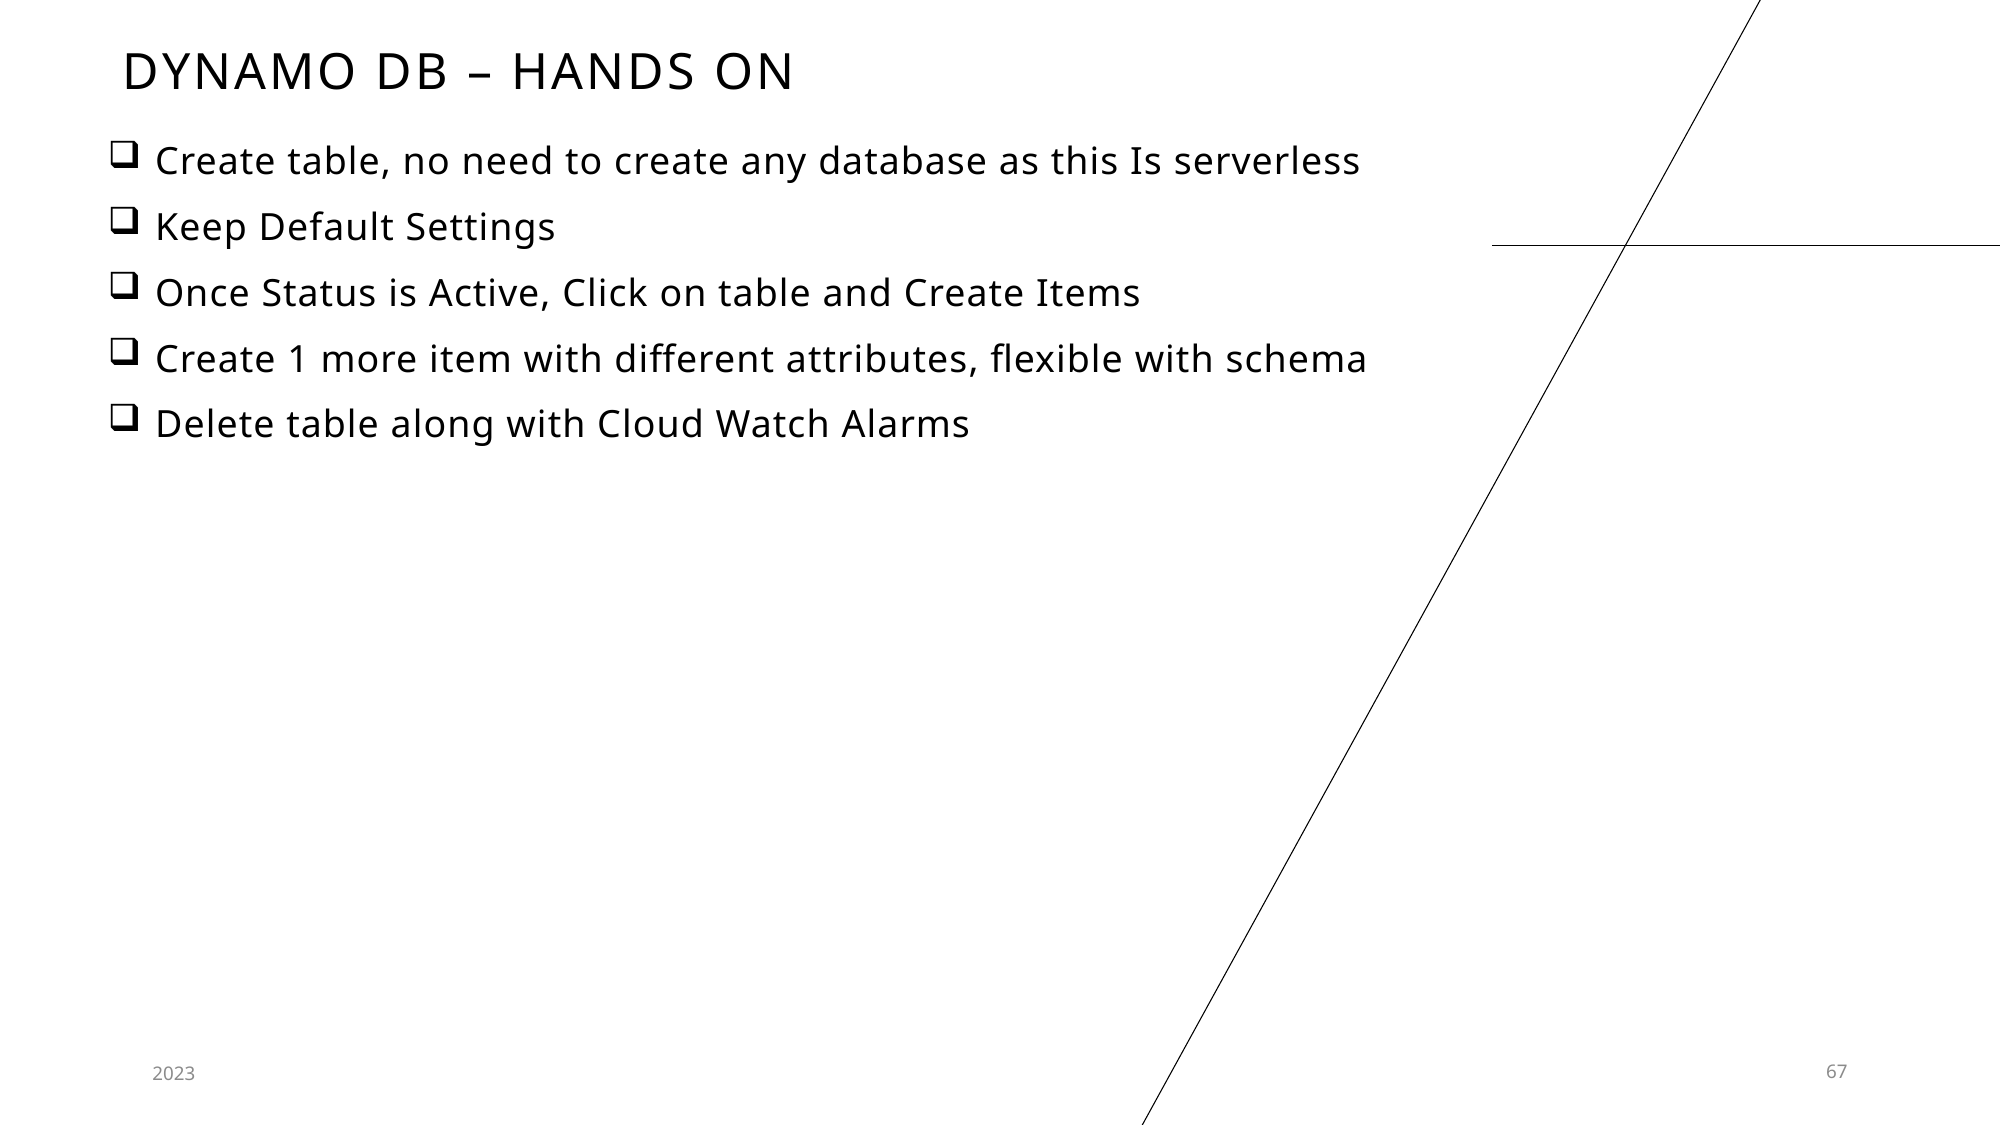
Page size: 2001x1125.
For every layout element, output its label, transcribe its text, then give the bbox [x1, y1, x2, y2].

title Dynamo DB – hands on [108, 23, 1445, 108]
slide_number 2023 [137, 1042, 338, 1103]
slide_number 67 [1412, 1042, 1863, 1103]
list Create table, no need to create any database as this Is serverless Keep Default Settings Once Status is Active, Click on table and Create Items Create 1 more item with different attributes, flexible with schema Delete table along with Cloud Watch Alarms [93, 129, 1848, 743]
